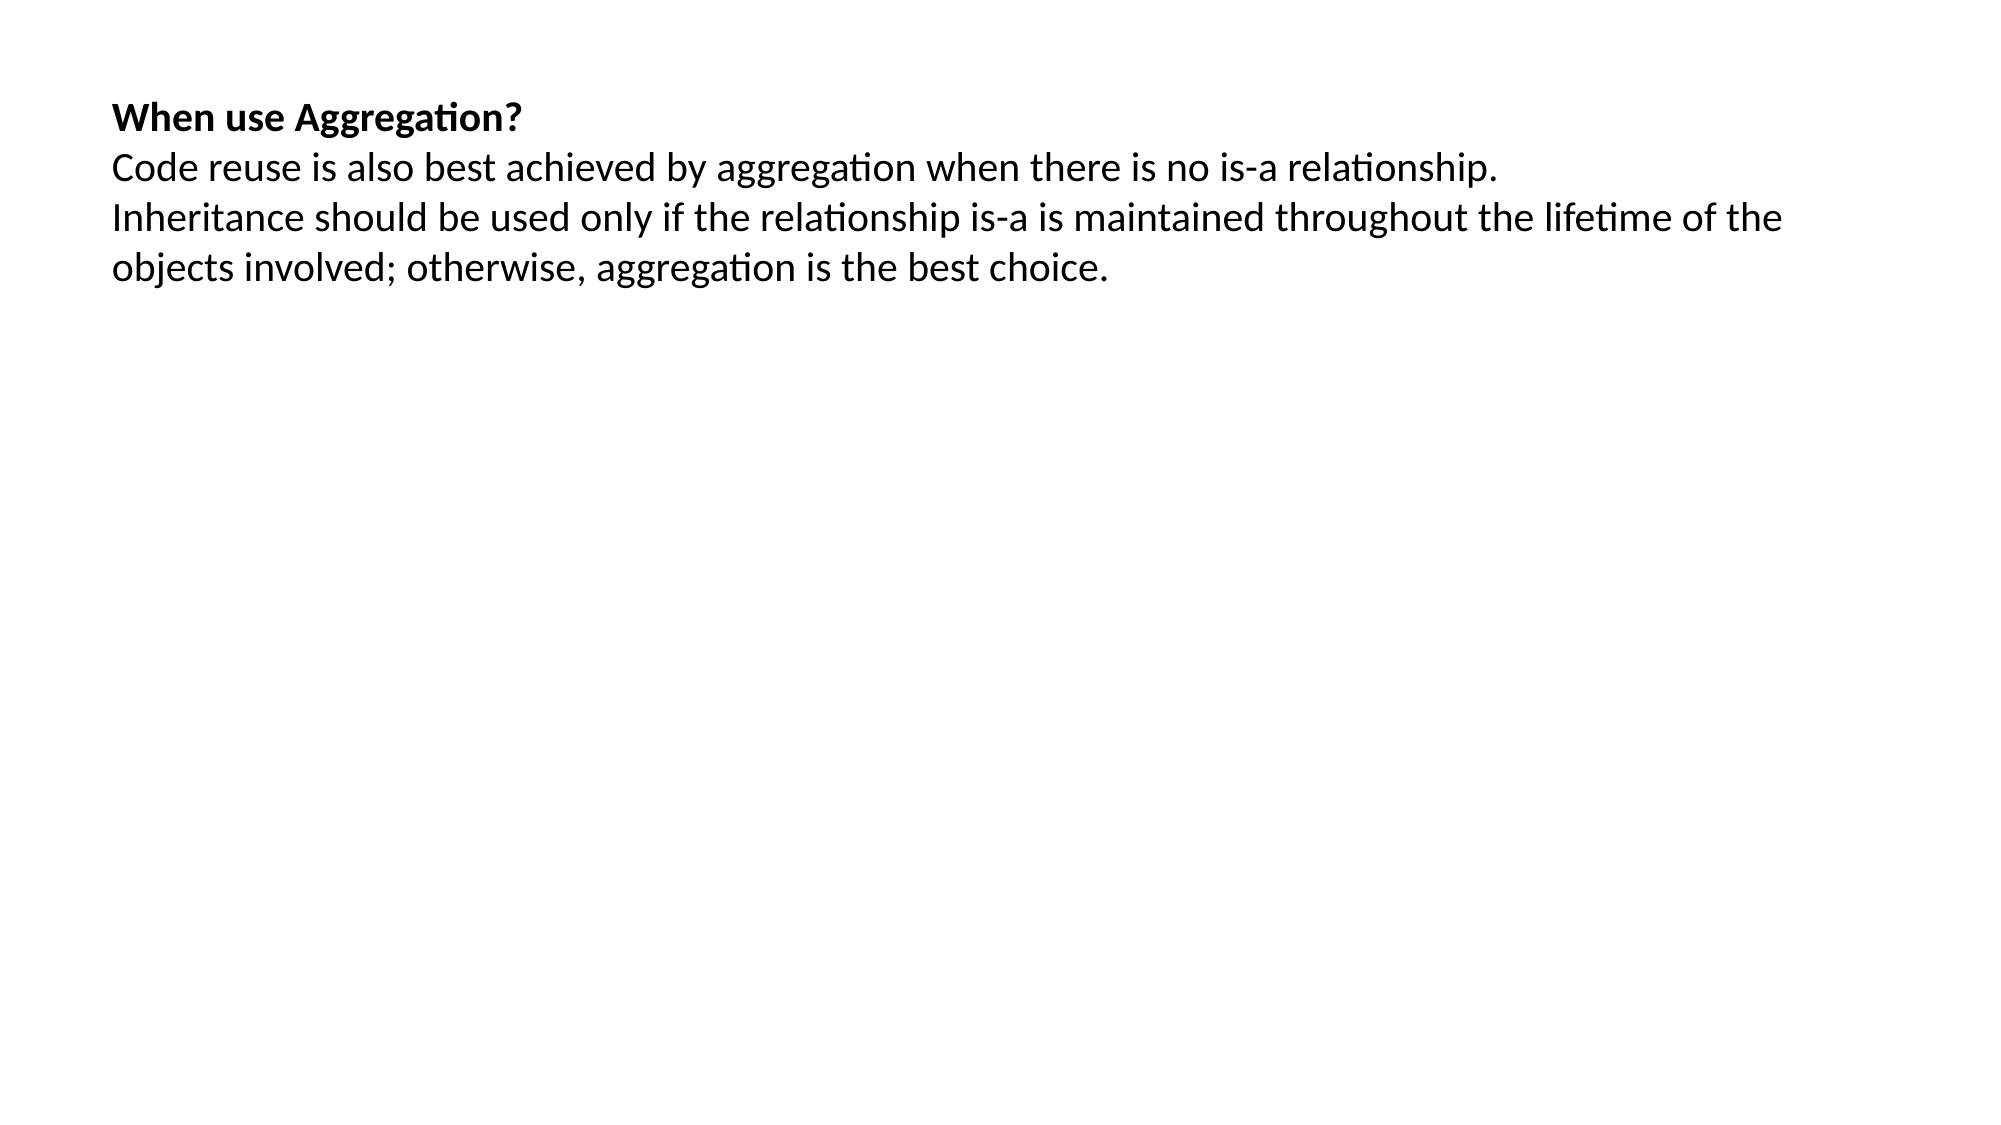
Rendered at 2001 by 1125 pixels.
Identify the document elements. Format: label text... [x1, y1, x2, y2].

text_box When use Aggregation? Code reuse is also best achieved by aggregation when there is no is-a relationship. Inheritance should be used only if the relationship is-a is maintained throughout the lifetime of the objects involved; otherwise, aggregation is the best choice. [97, 82, 1895, 298]
